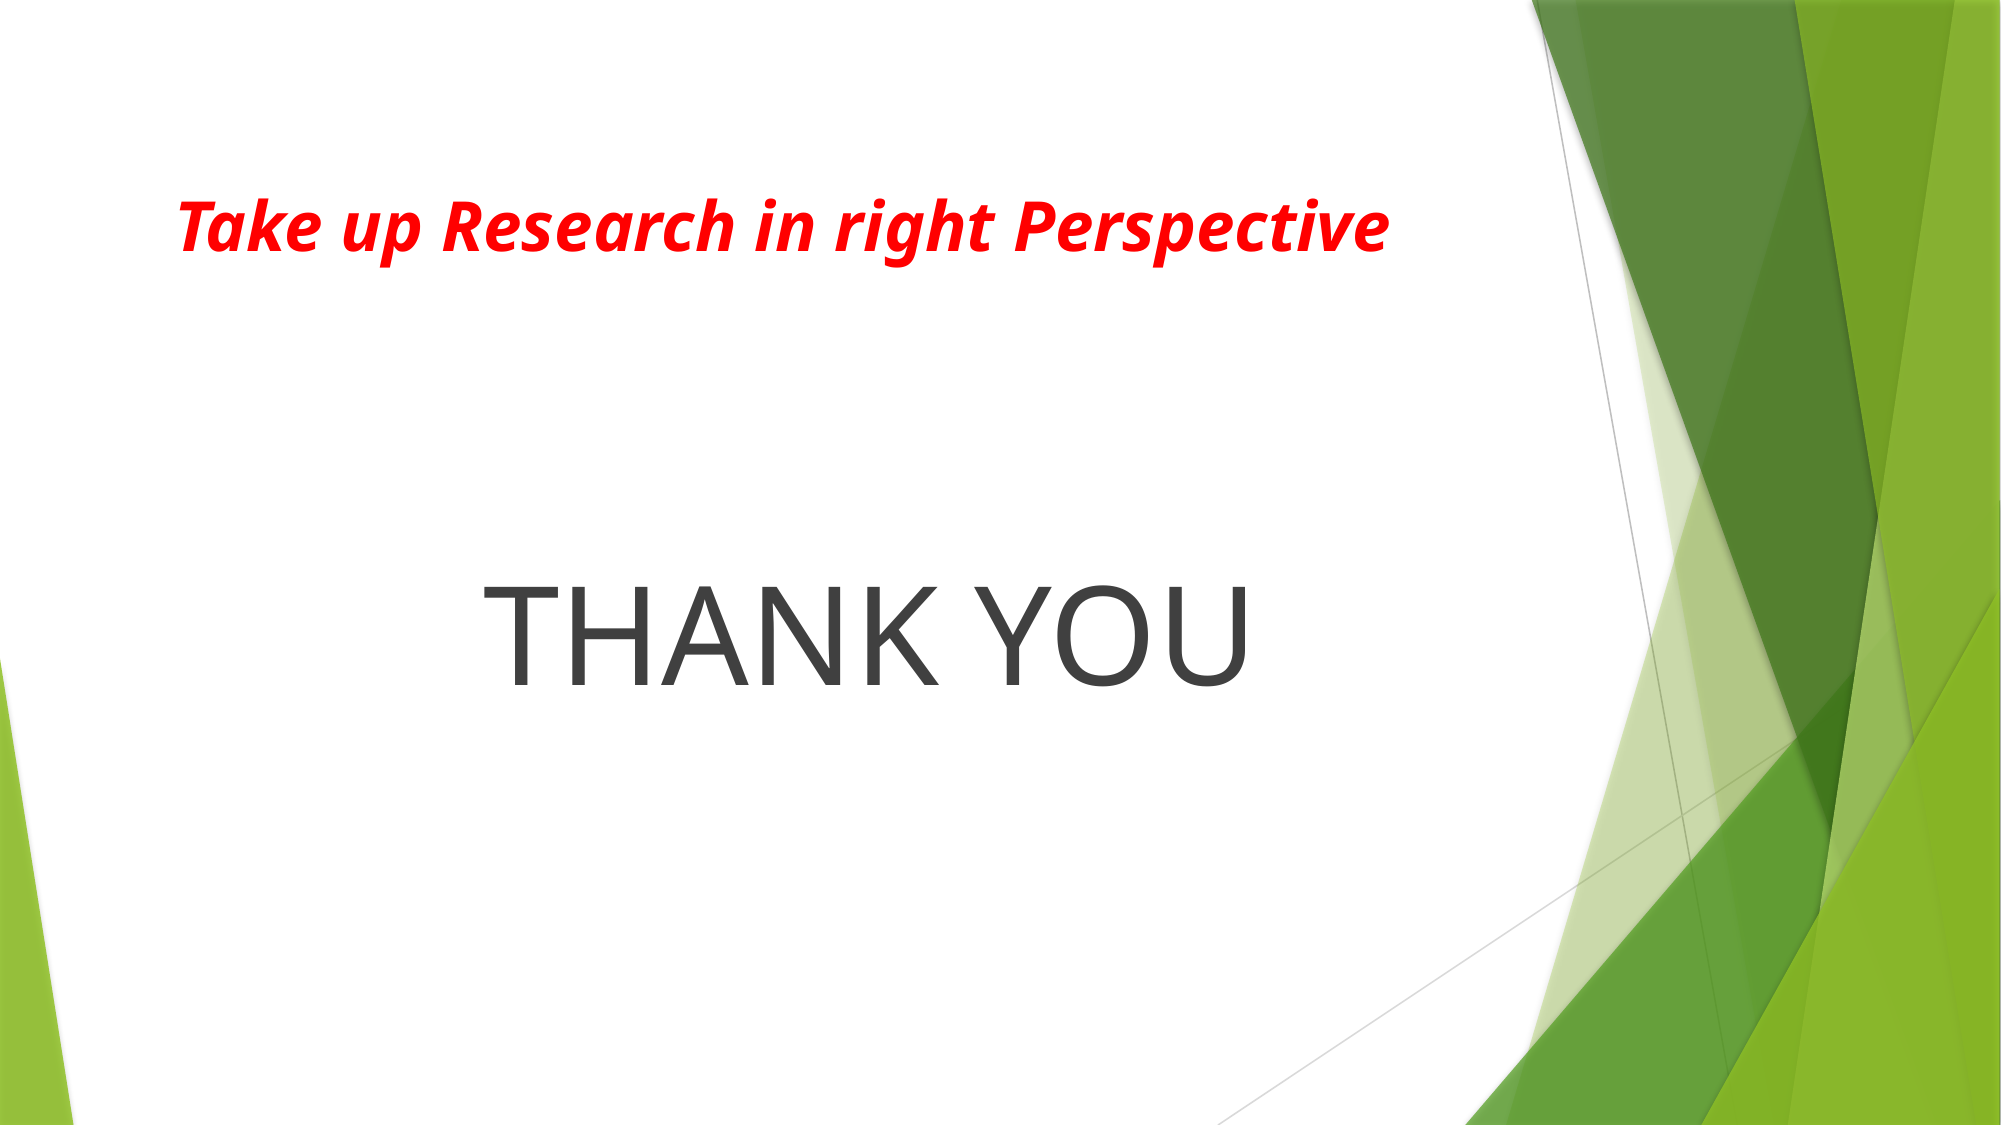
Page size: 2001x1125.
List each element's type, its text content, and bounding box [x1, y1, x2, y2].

title Take up Research in right Perspective [111, 99, 1522, 317]
list THANK YOU [111, 354, 1522, 992]
